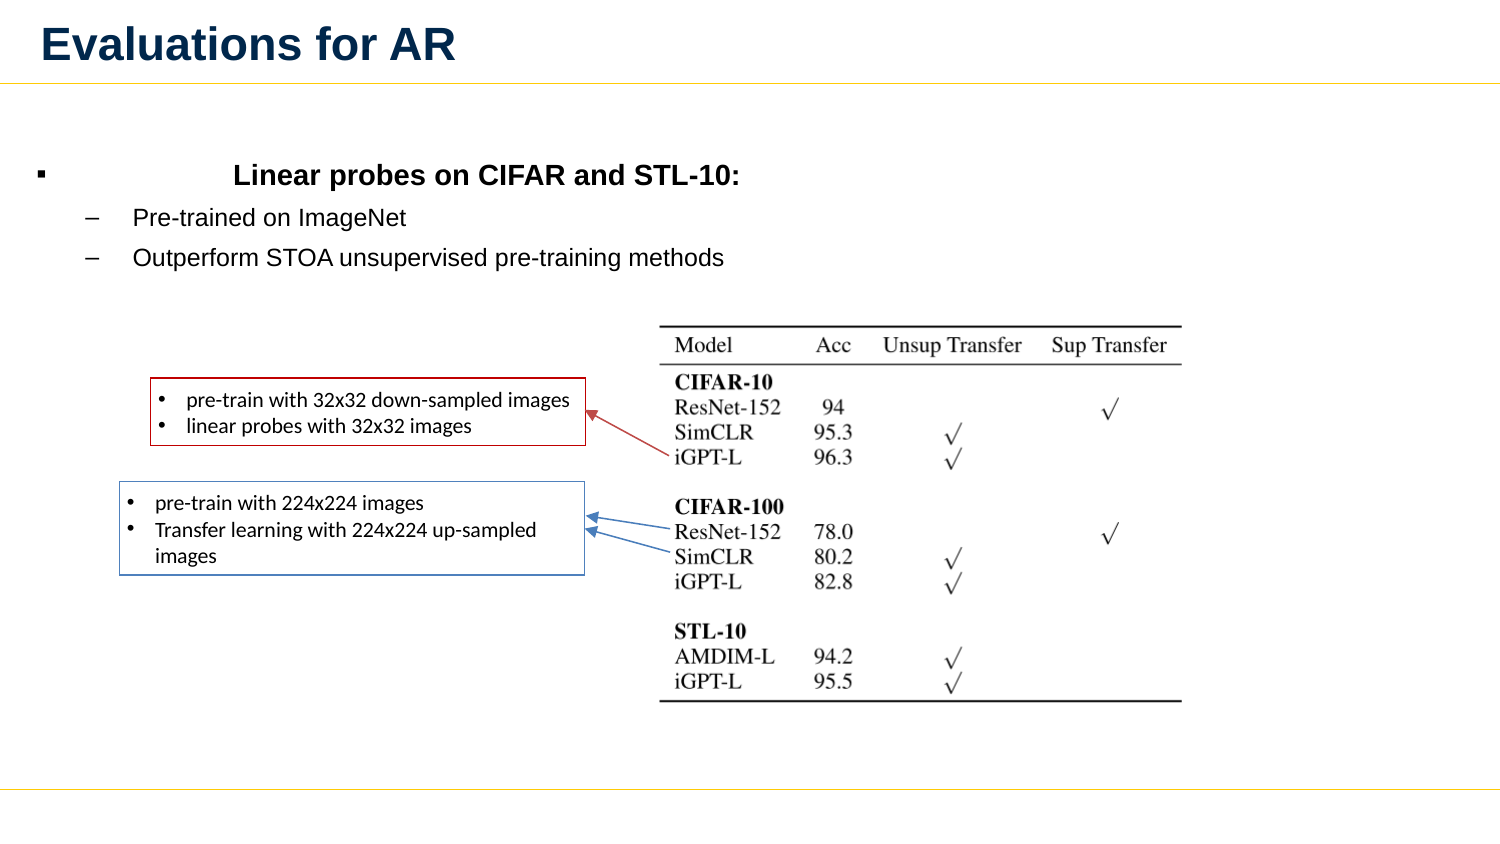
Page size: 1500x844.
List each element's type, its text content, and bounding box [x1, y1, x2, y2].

text_box pre-train with 224x224 images Transfer learning with 224x224 up-sampled images [119, 481, 585, 576]
list Linear probes on CIFAR and STL-10: Pre-trained on ImageNet Outperform STOA unsupervised pre-training methods [21, 102, 990, 791]
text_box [585, 515, 671, 527]
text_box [584, 409, 670, 456]
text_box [584, 528, 671, 553]
title Evaluations for AR [32, 5, 1490, 78]
picture [637, 311, 1220, 725]
text_box pre-train with 32x32 down-sampled images linear probes with 32x32 images [150, 378, 586, 446]
